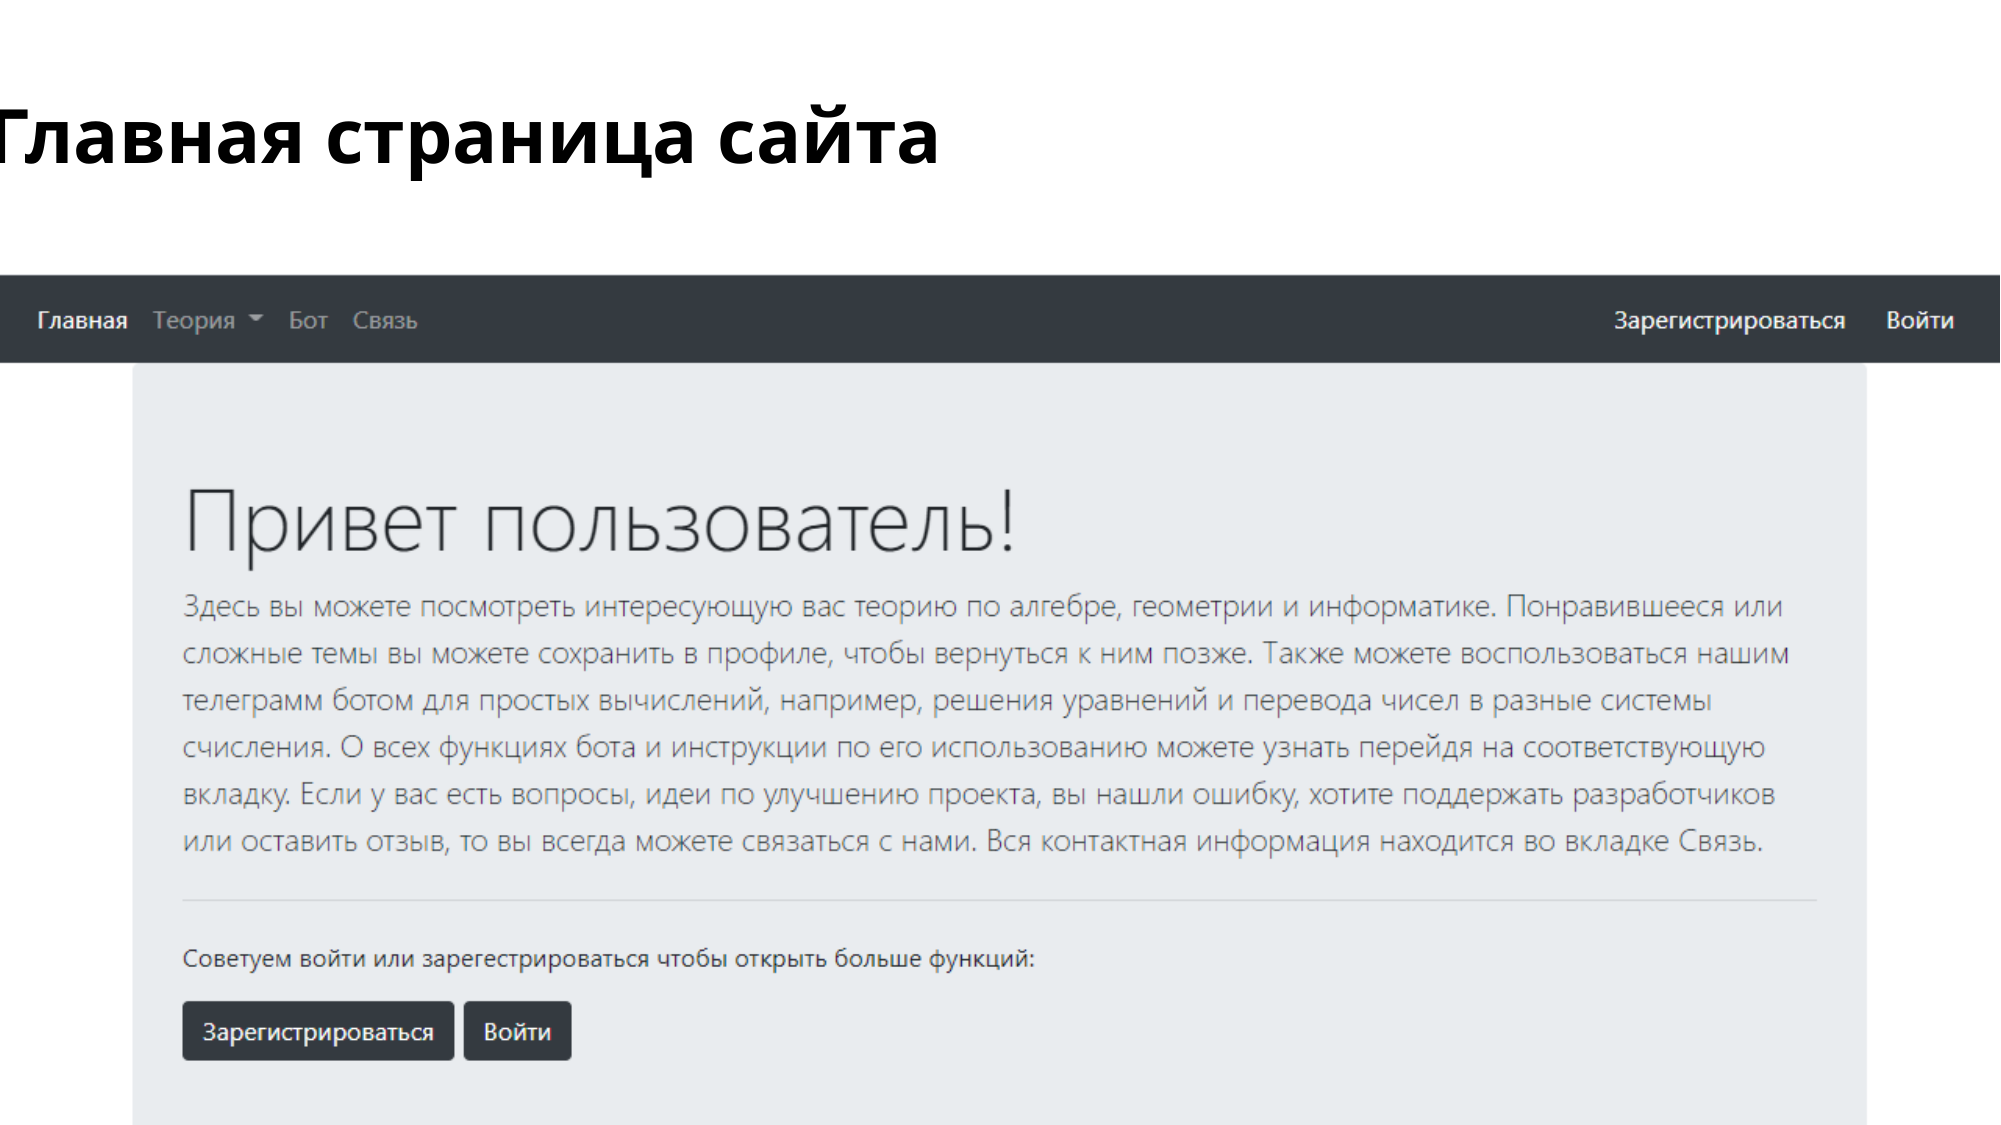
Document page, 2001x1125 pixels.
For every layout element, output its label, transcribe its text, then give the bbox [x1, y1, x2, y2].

text_box Главная страница сайта [0, 81, 958, 186]
picture [0, 274, 2000, 1125]
